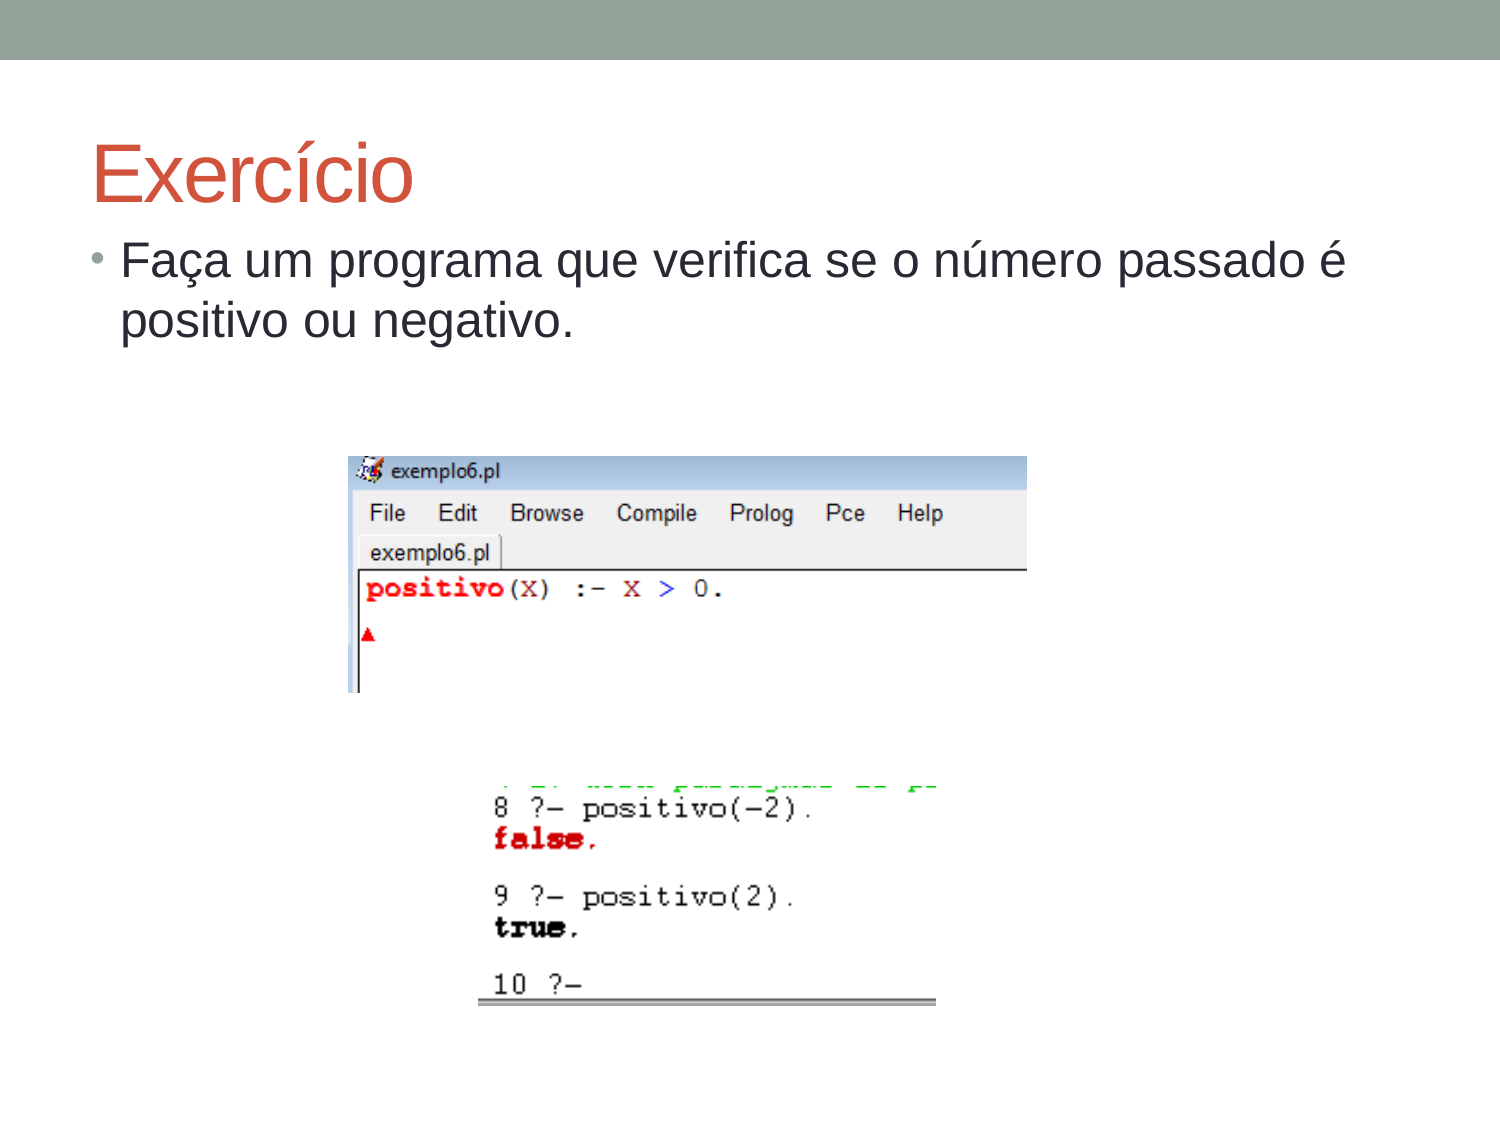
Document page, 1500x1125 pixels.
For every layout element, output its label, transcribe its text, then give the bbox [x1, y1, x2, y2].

list Faça um programa que verifica se o número passado é positivo ou negativo. [75, 219, 1447, 1083]
picture [478, 786, 936, 1006]
picture [348, 455, 1027, 693]
title Exercício [75, 87, 1425, 219]
